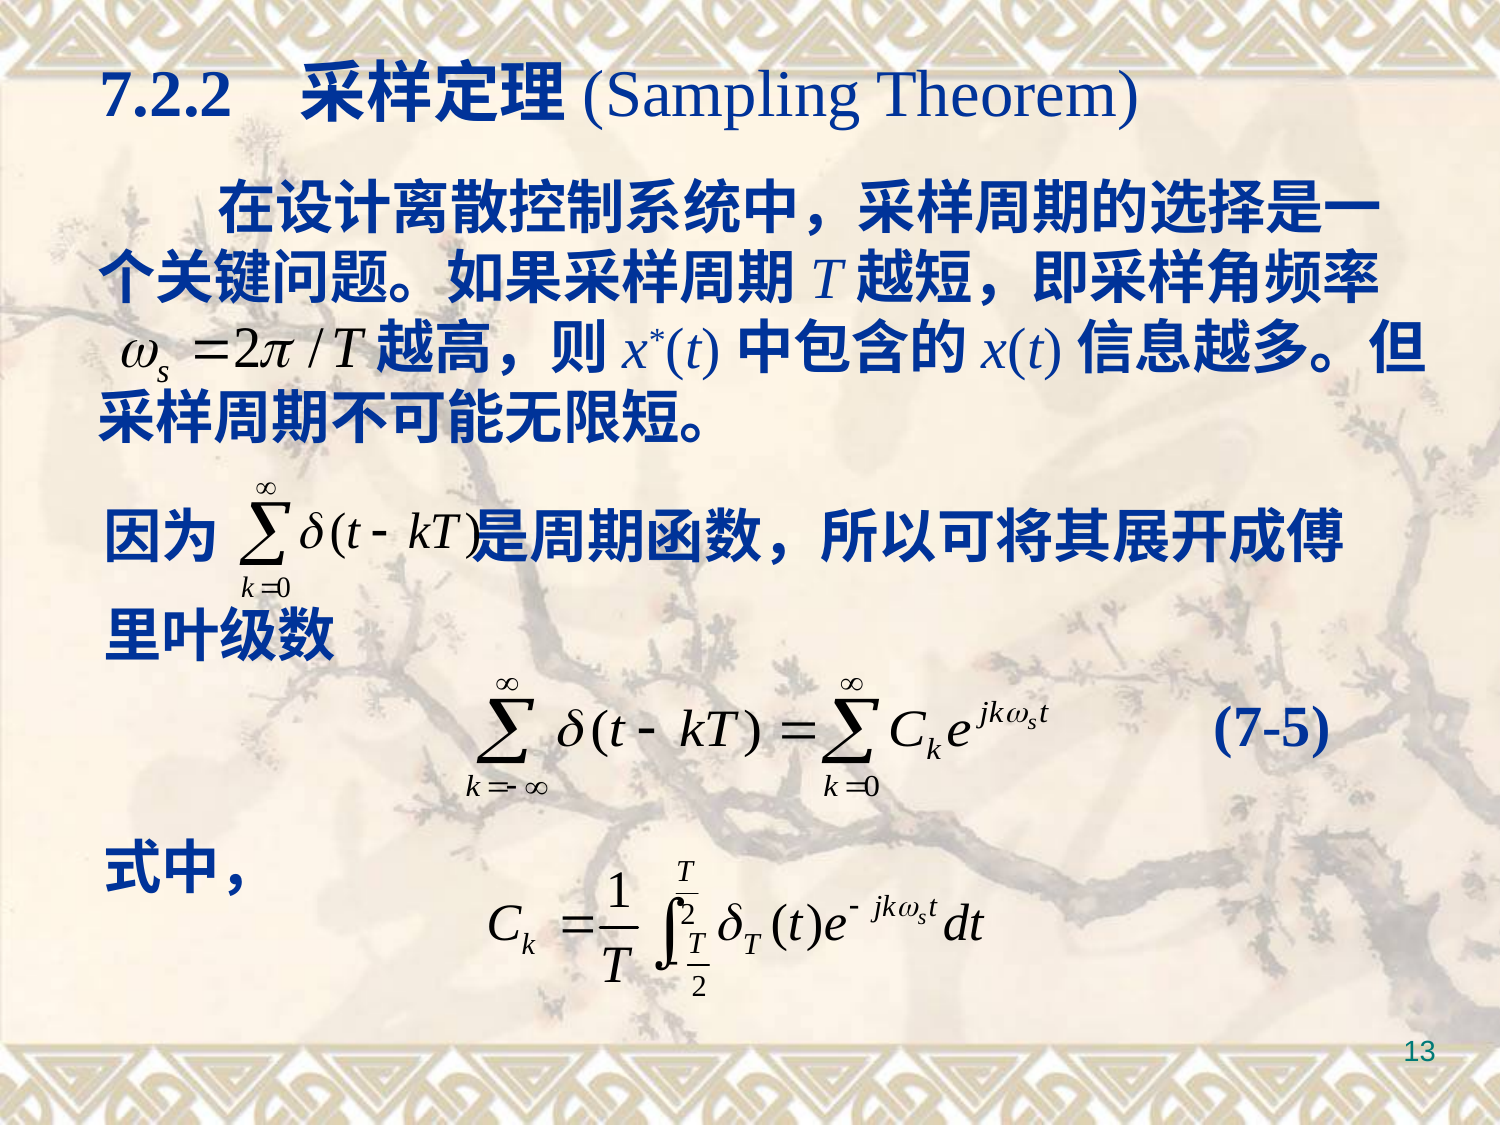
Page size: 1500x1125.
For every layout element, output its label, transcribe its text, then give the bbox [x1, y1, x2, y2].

text_box 13 [1074, 1024, 1451, 1103]
text_box 在设计离散控制系统中，采样周期的选择是一 个关键问题。如果采样周期T越短，即采样角频率 越高，则x*(t)中包含的x(t)信息越多。但 采样周期不可能无限短。 [82, 162, 1447, 458]
picture [0, 0, 1500, 1125]
text_box 7.2.2 采样定理(Sampling Theorem) [76, 42, 1164, 137]
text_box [88, 491, 1400, 1010]
